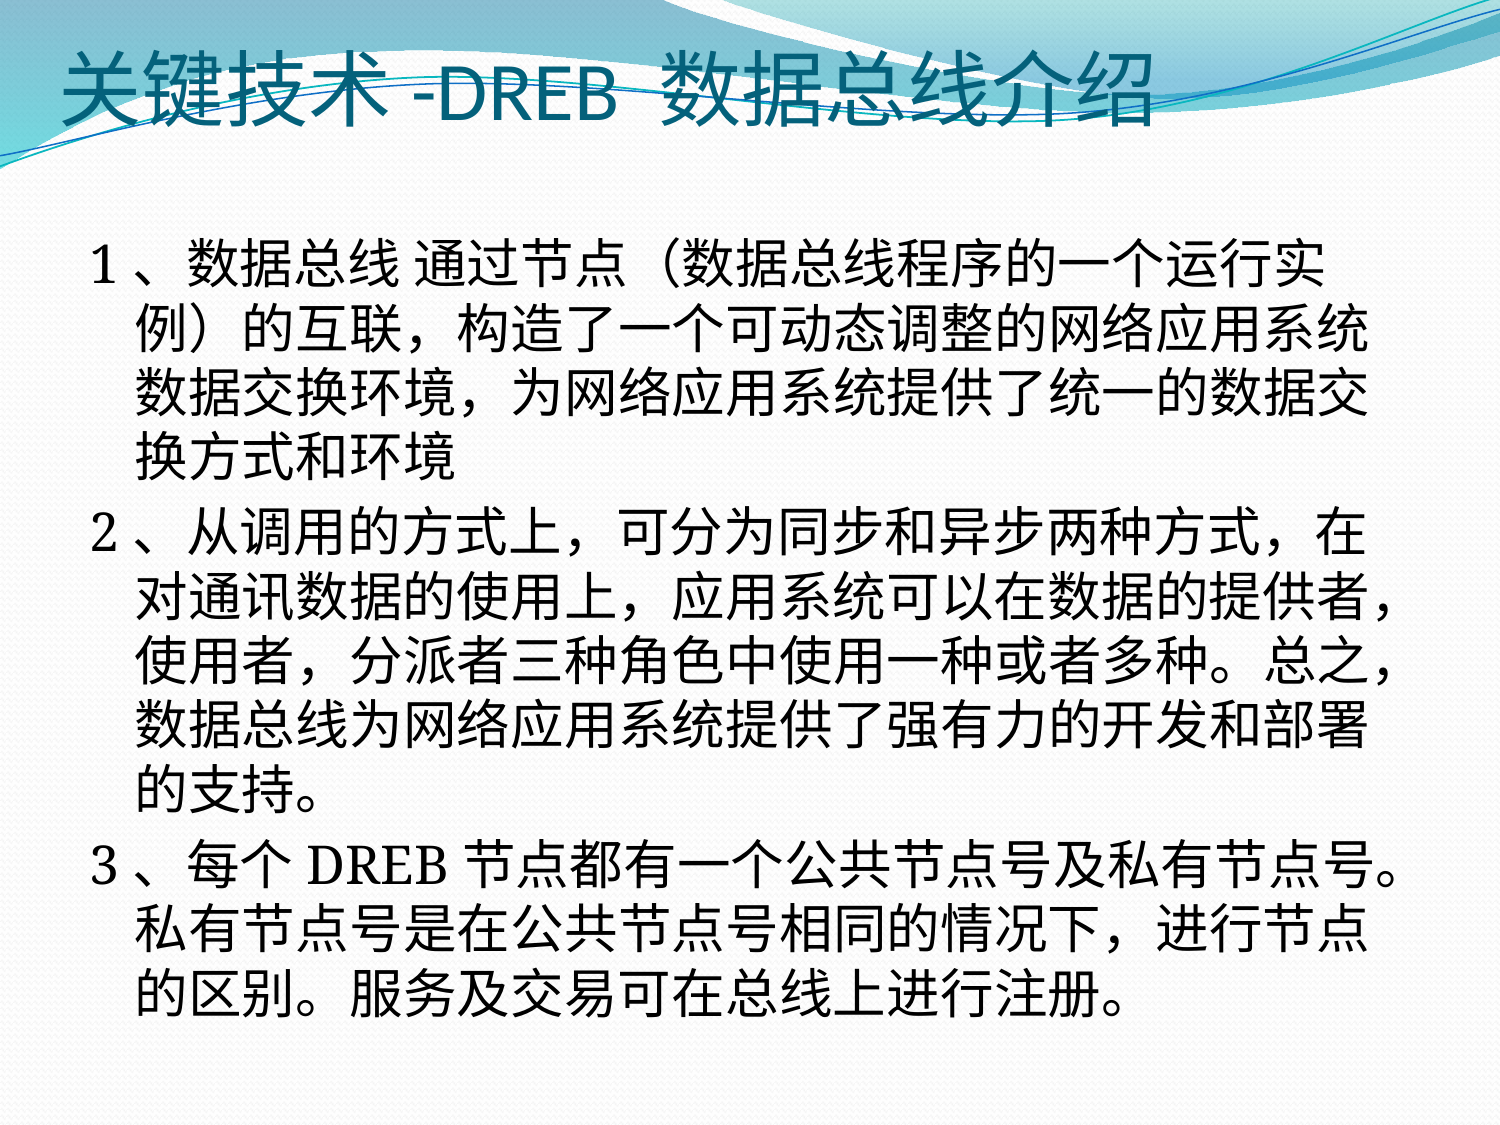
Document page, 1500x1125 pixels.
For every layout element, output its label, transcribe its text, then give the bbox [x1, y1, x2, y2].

list 1、数据总线 通过节点（数据总线程序的一个运行实例）的互联，构造了一个可动态调整的网络应用系统数据交换环境，为网络应用系统提供了统一的数据交换方式和环境 2、从调用的方式上，可分为同步和异步两种方式，在对通讯数据的使用上，应用系统可以在数据的提供者，使用者，分派者三种角色中使用一种或者多种。总之，数据总线为网络应用系统提供了强有力的开发和部署的支持。 3、每个DREB节点都有一个公共节点号及私有节点号。私有节点号是在公共节点号相同的情况下，进行节点的区别。服务及交易可在总线上进行注册。 [75, 222, 1425, 1038]
title 关键技术-DREB 数据总线介绍 [58, 0, 1409, 138]
